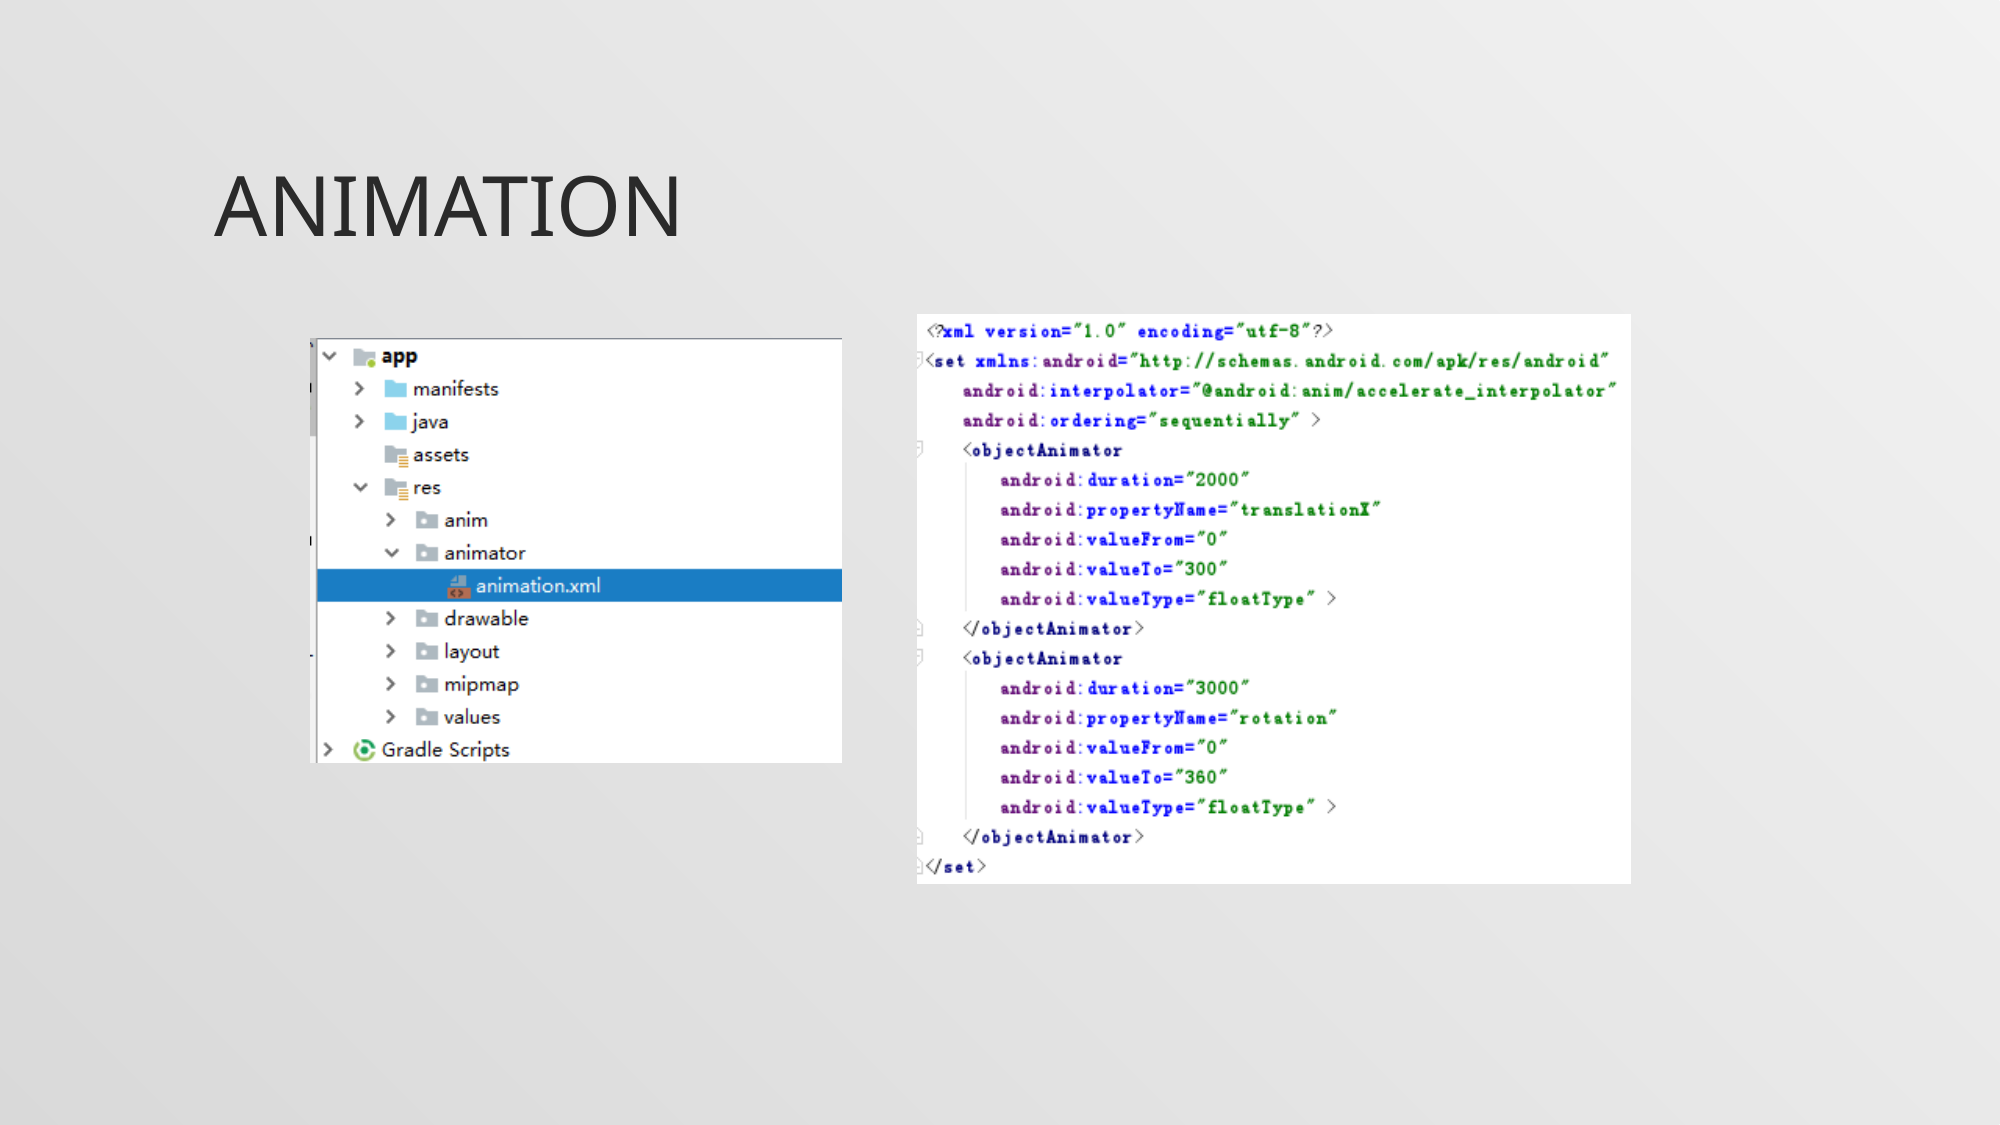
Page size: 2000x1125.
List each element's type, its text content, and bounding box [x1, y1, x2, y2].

picture [916, 314, 1632, 884]
picture [309, 337, 842, 764]
title animation [199, 45, 1800, 263]
